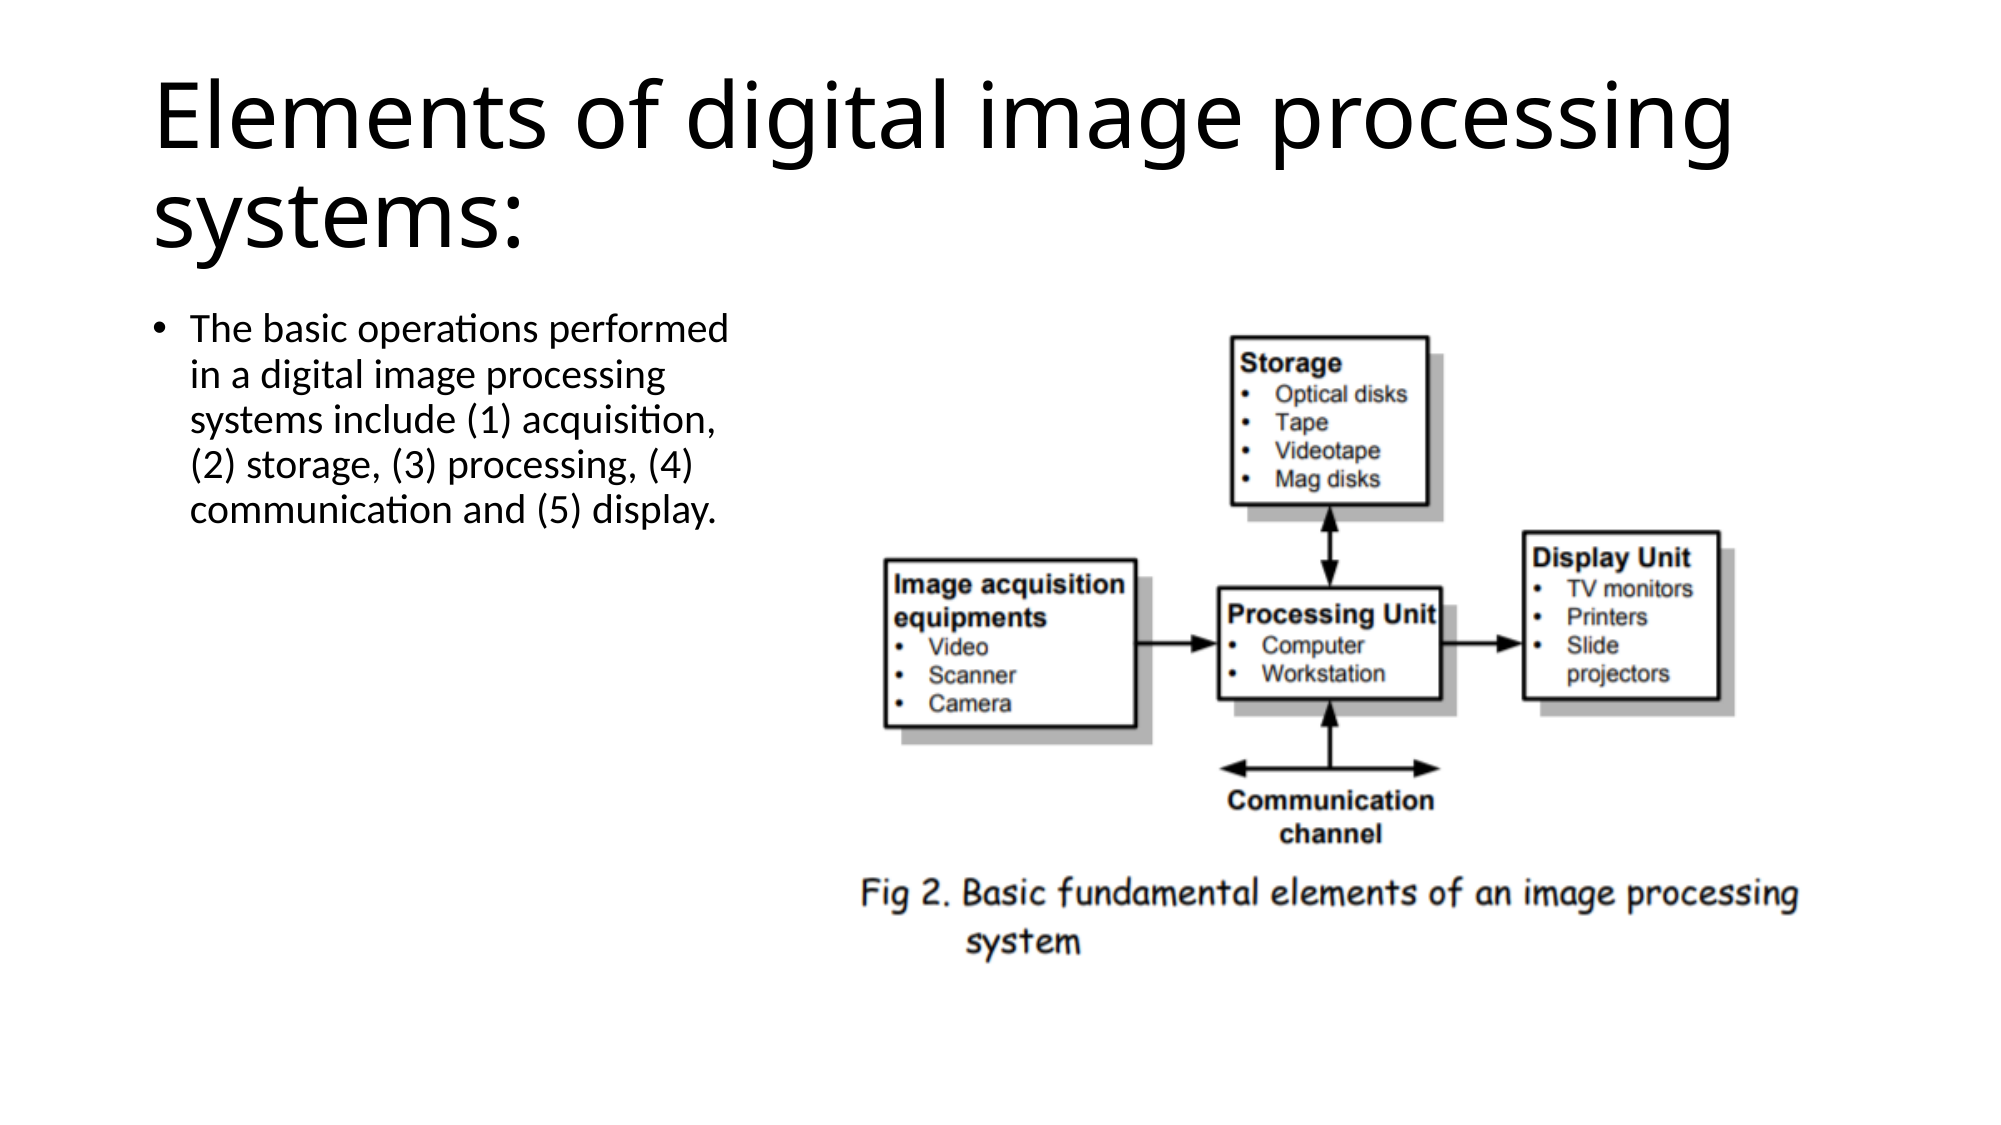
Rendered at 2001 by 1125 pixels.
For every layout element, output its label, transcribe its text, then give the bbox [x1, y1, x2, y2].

picture [839, 312, 1863, 1014]
list The basic operations performed in a digital image processing systems include (1) acquisition, (2) storage, (3) processing, (4) communication and (5) display. [137, 299, 761, 1014]
title Elements of digital image processing systems: [137, 59, 1863, 278]
